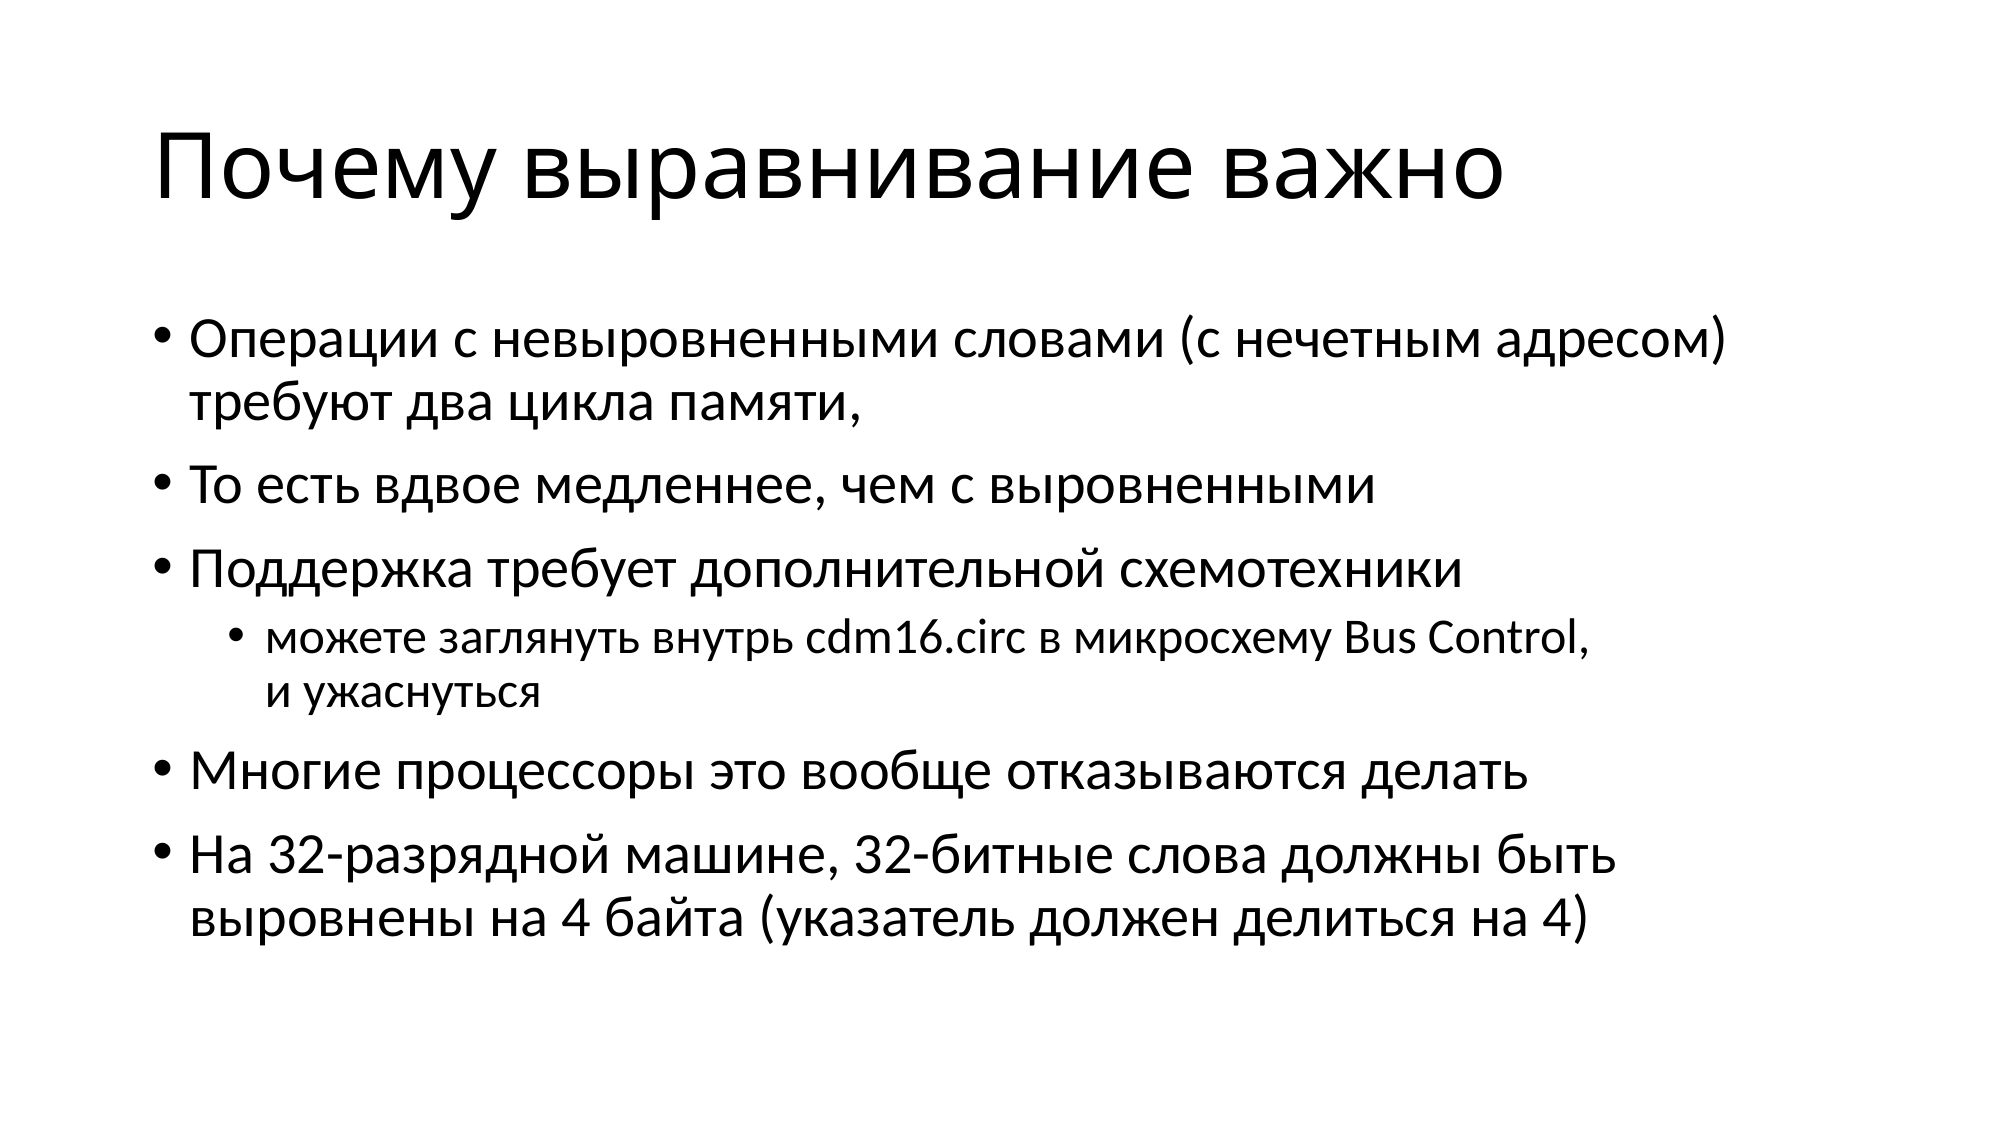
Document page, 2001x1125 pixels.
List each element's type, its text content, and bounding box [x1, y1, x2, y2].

title Почему выравнивание важно [137, 59, 1863, 278]
list Операции с невыровненными словами (с нечетным адресом) требуют два цикла памяти, То есть вдвое медленнее, чем с выровненными Поддержка требует дополнительной схемотехники можете заглянуть внутрь cdm16.circ в микросхему Bus Control, и ужаснуться Многие процессоры это вообще отказываются делать На 32-разрядной машине, 32-битные слова должны быть выровнены на 4 байта (указатель должен делиться на 4) [137, 299, 1863, 1014]
